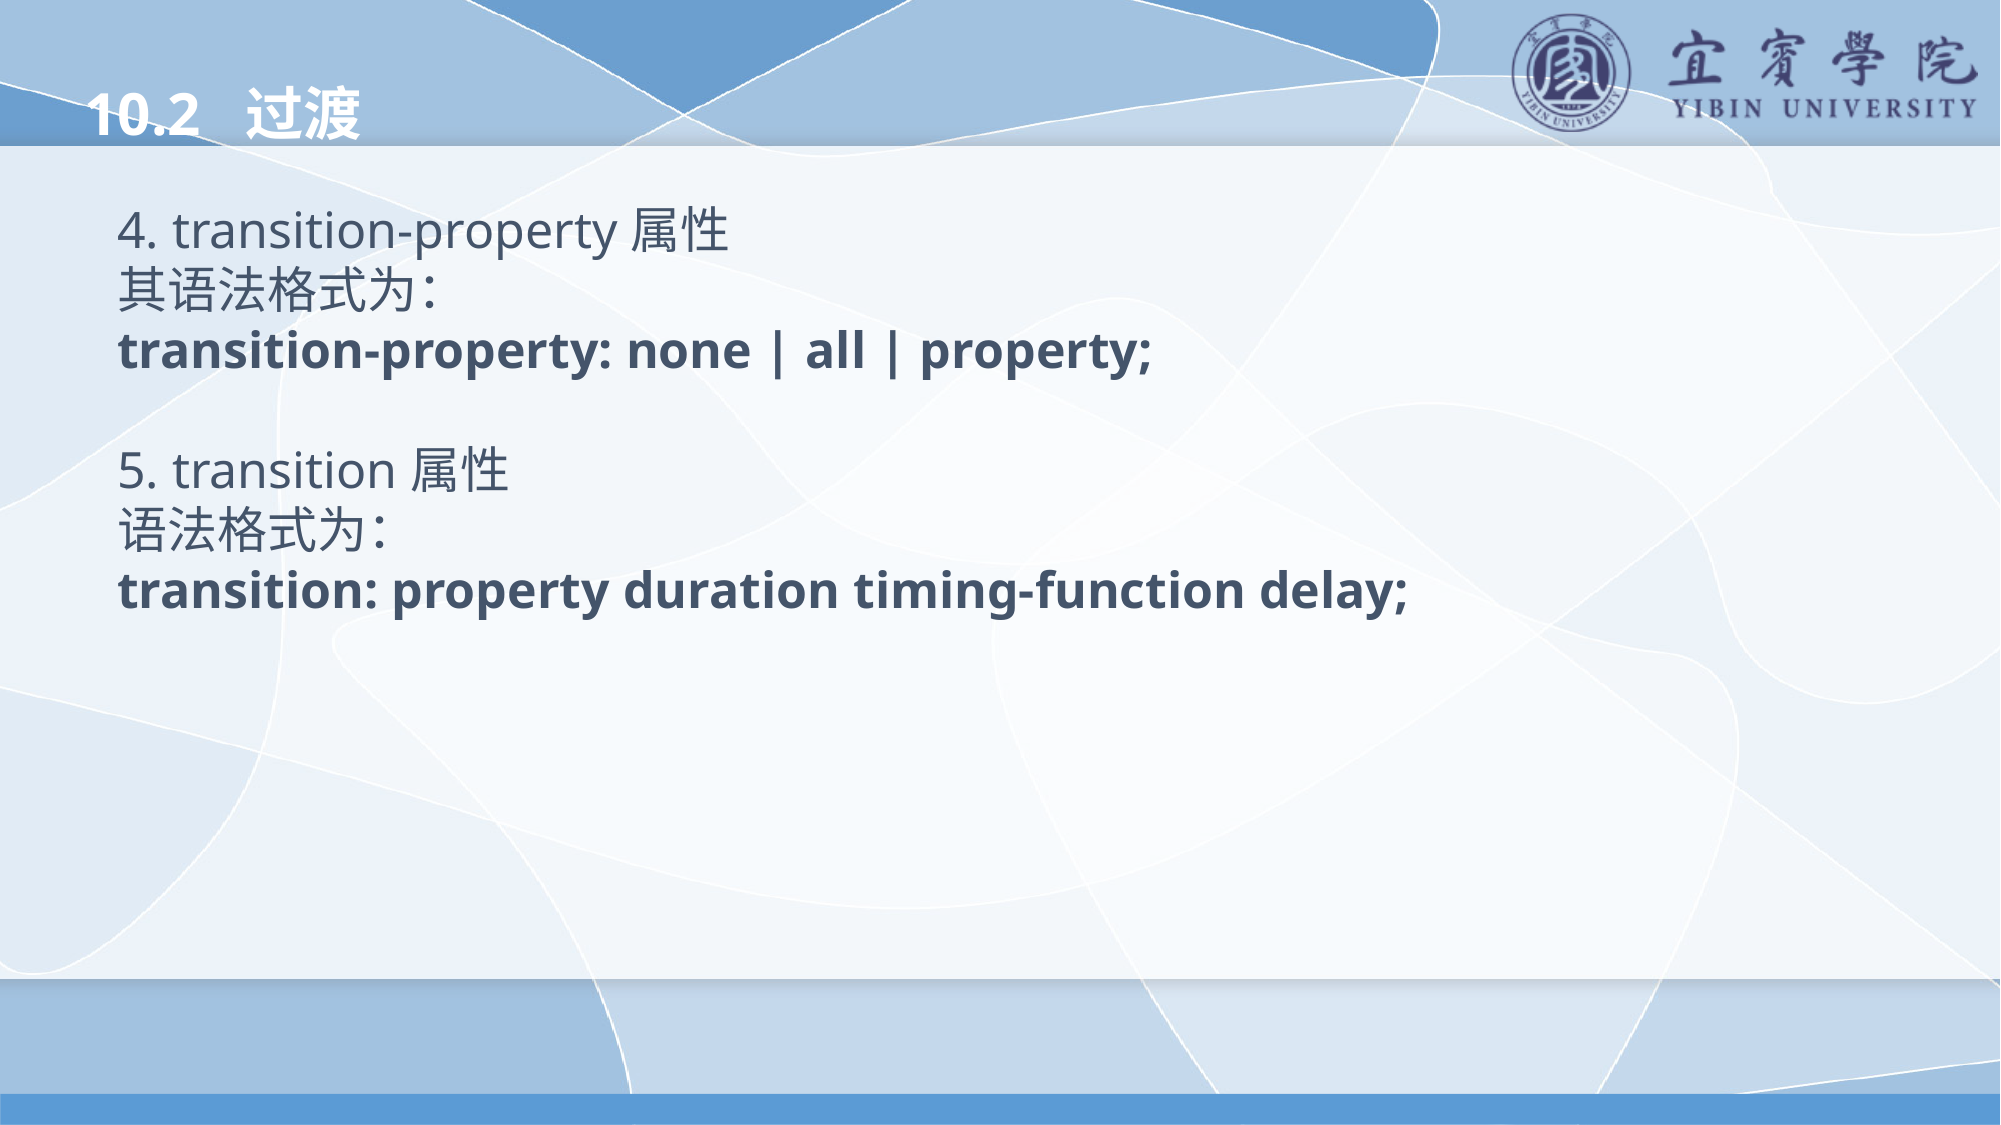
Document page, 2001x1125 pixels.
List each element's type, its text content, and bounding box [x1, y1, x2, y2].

text_box 4. transition-property属性 其语法格式为： transition-property: none | all | property; 5. transition属性 语法格式为： transition: property duration timing-function delay; [102, 191, 1945, 627]
text_box 10.2 过渡 [67, 67, 1142, 156]
text_box [0, 1093, 2000, 1125]
picture [1510, 12, 1978, 134]
